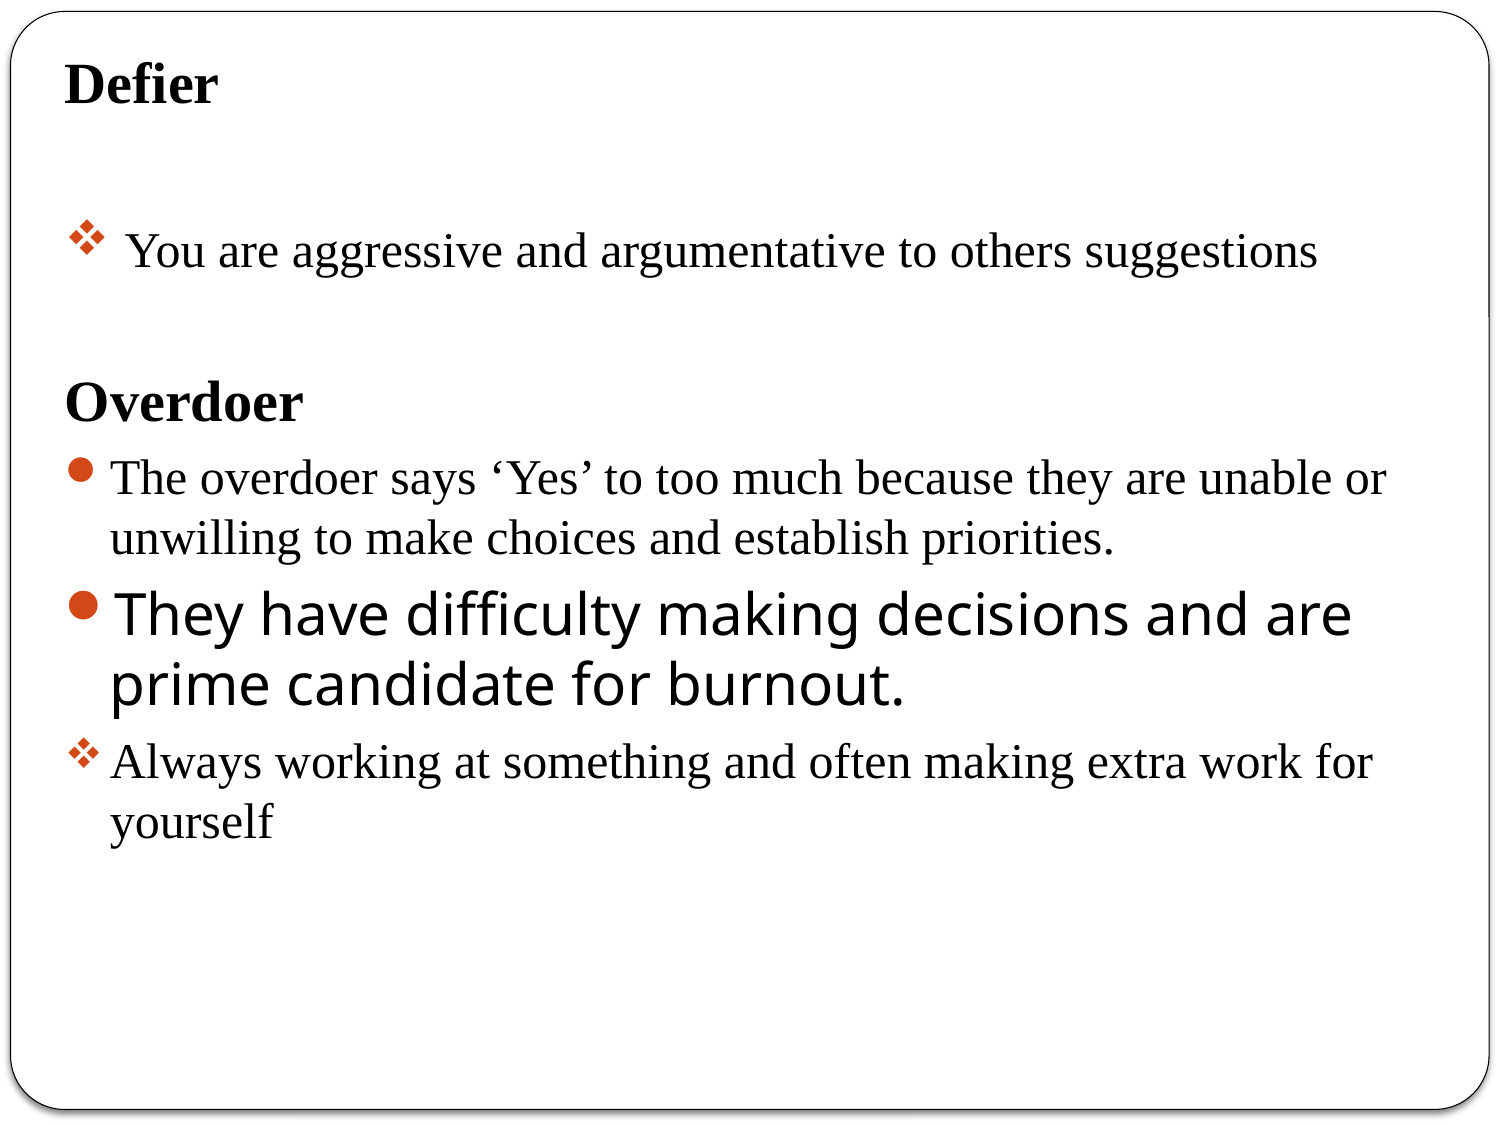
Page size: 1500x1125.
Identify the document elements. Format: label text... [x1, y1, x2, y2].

list Defier You are aggressive and argumentative to others suggestions Overdoer The overdoer says ‘Yes’ to too much because they are unable or unwilling to make choices and establish priorities. They have difficulty making decisions and are prime candidate for burnout. Always working at something and often making extra work for yourself [50, 37, 1463, 1013]
